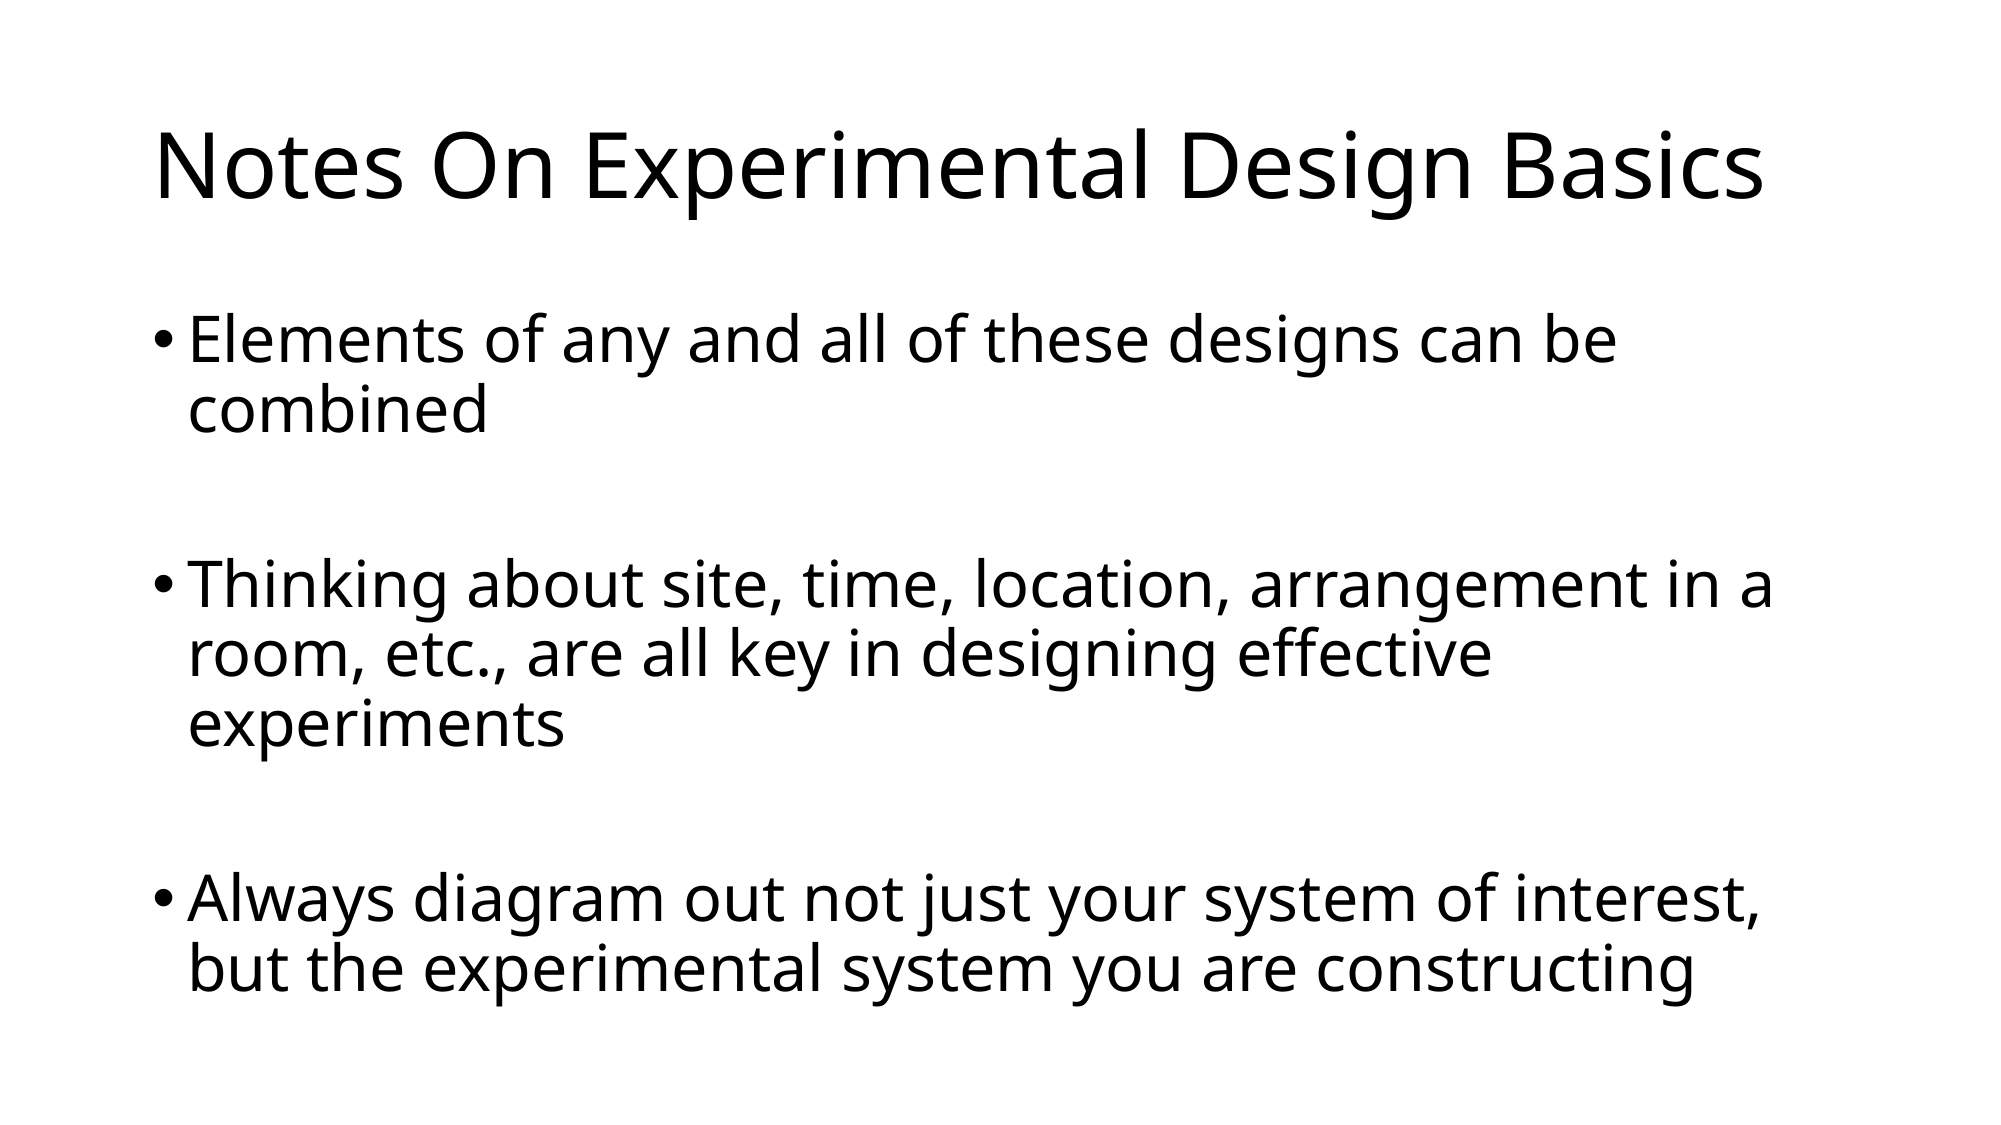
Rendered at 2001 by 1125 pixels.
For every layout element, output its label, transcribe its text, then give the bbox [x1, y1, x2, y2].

title Notes On Experimental Design Basics [137, 59, 1863, 278]
list Elements of any and all of these designs can be combined Thinking about site, time, location, arrangement in a room, etc., are all key in designing effective experiments Always diagram out not just your system of interest, but the experimental system you are constructing [137, 299, 1863, 1014]
